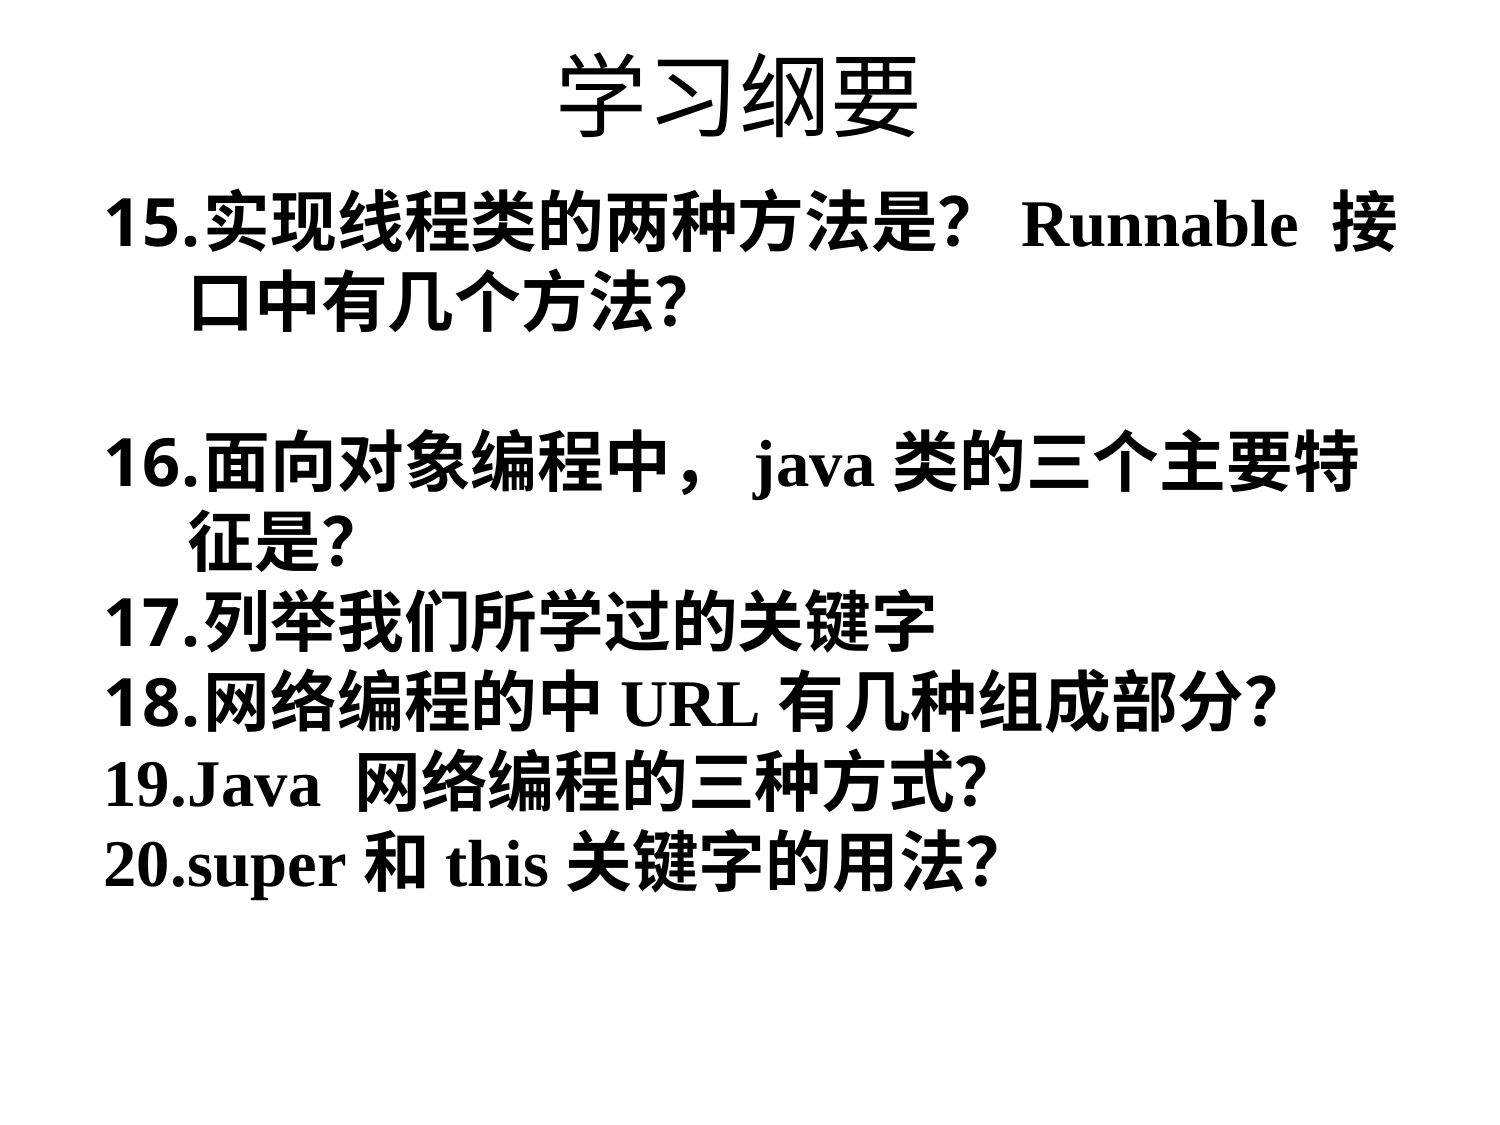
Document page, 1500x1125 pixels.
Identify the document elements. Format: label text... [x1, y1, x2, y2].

text_box 实现线程类的两种方法是？Runnable 接口中有几个方法？ 面向对象编程中，java类的三个主要特征是？ 列举我们所学过的关键字 网络编程的中URL有几种组成部分？ Java 网络编程的三种方式？ super和this关键字的用法？ [88, 172, 1414, 1071]
title 学习纲要 [135, 31, 1344, 158]
